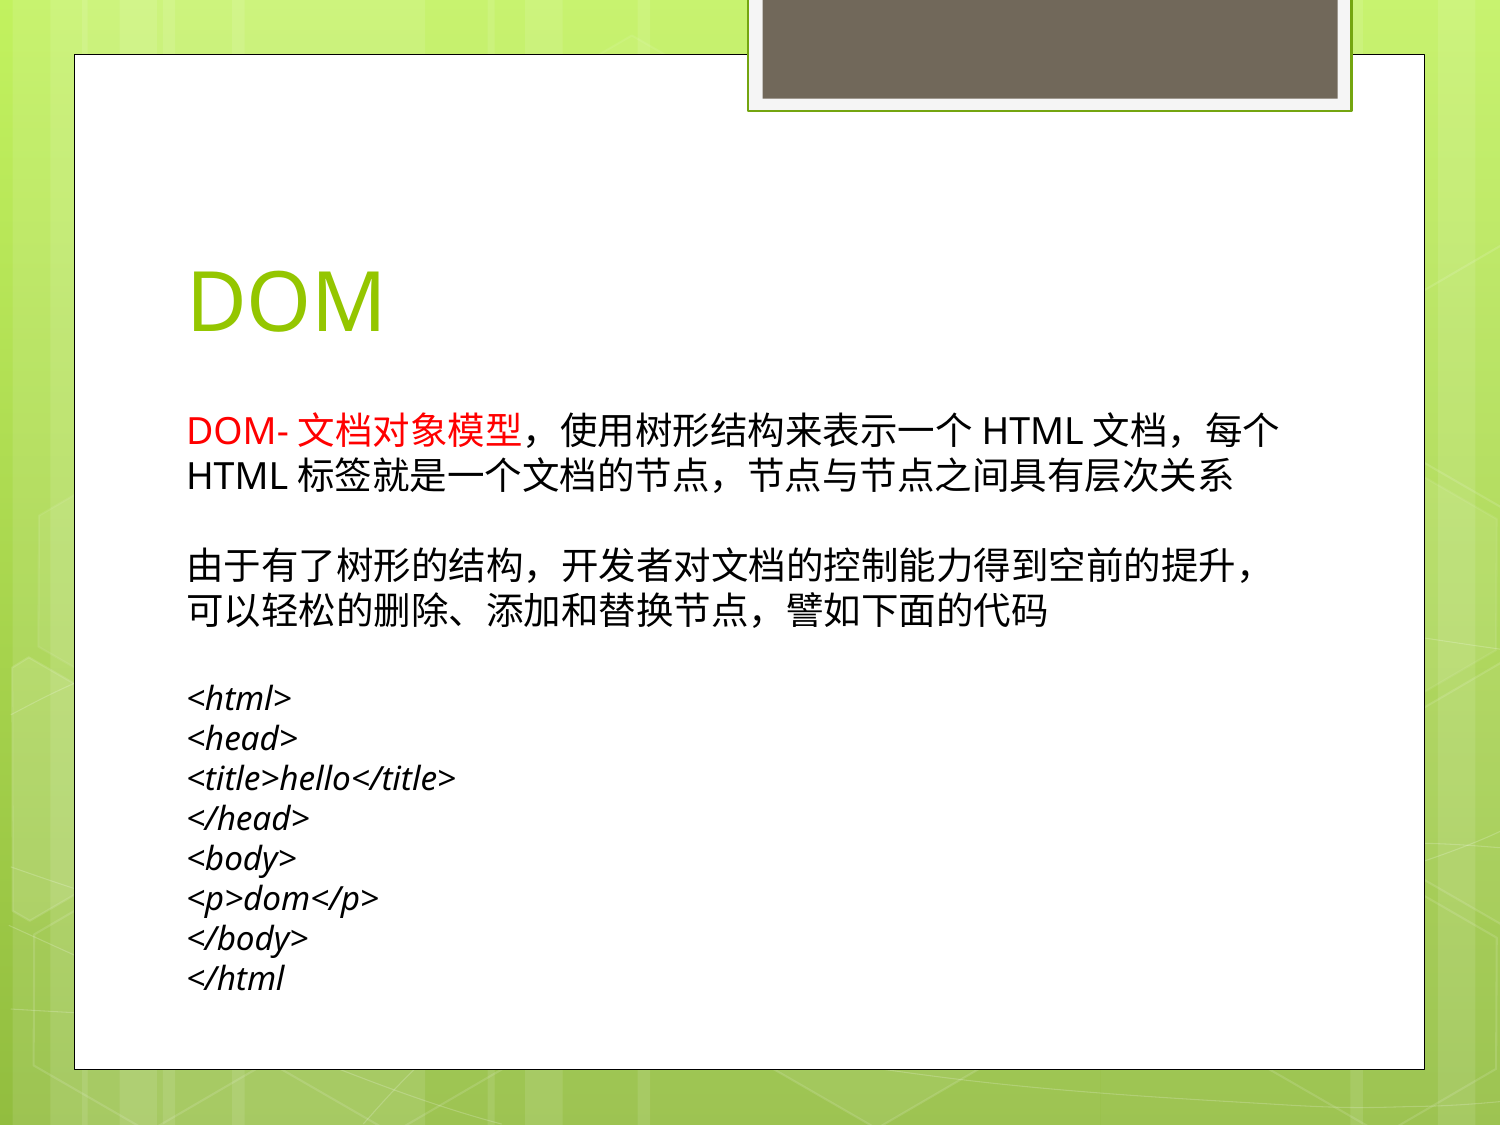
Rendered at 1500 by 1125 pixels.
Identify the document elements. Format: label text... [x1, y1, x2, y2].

text_box DOM-文档对象模型，使用树形结构来表示一个HTML文档，每个HTML标签就是一个文档的节点，节点与节点之间具有层次关系 由于有了树形的结构，开发者对文档的控制能力得到空前的提升，可以轻松的删除、添加和替换节点，譬如下面的代码 <html> <head> <title>hello</title> </head> <body> <p>dom</p> </body> </html [171, 400, 1324, 1005]
title DOM [171, 168, 1324, 357]
